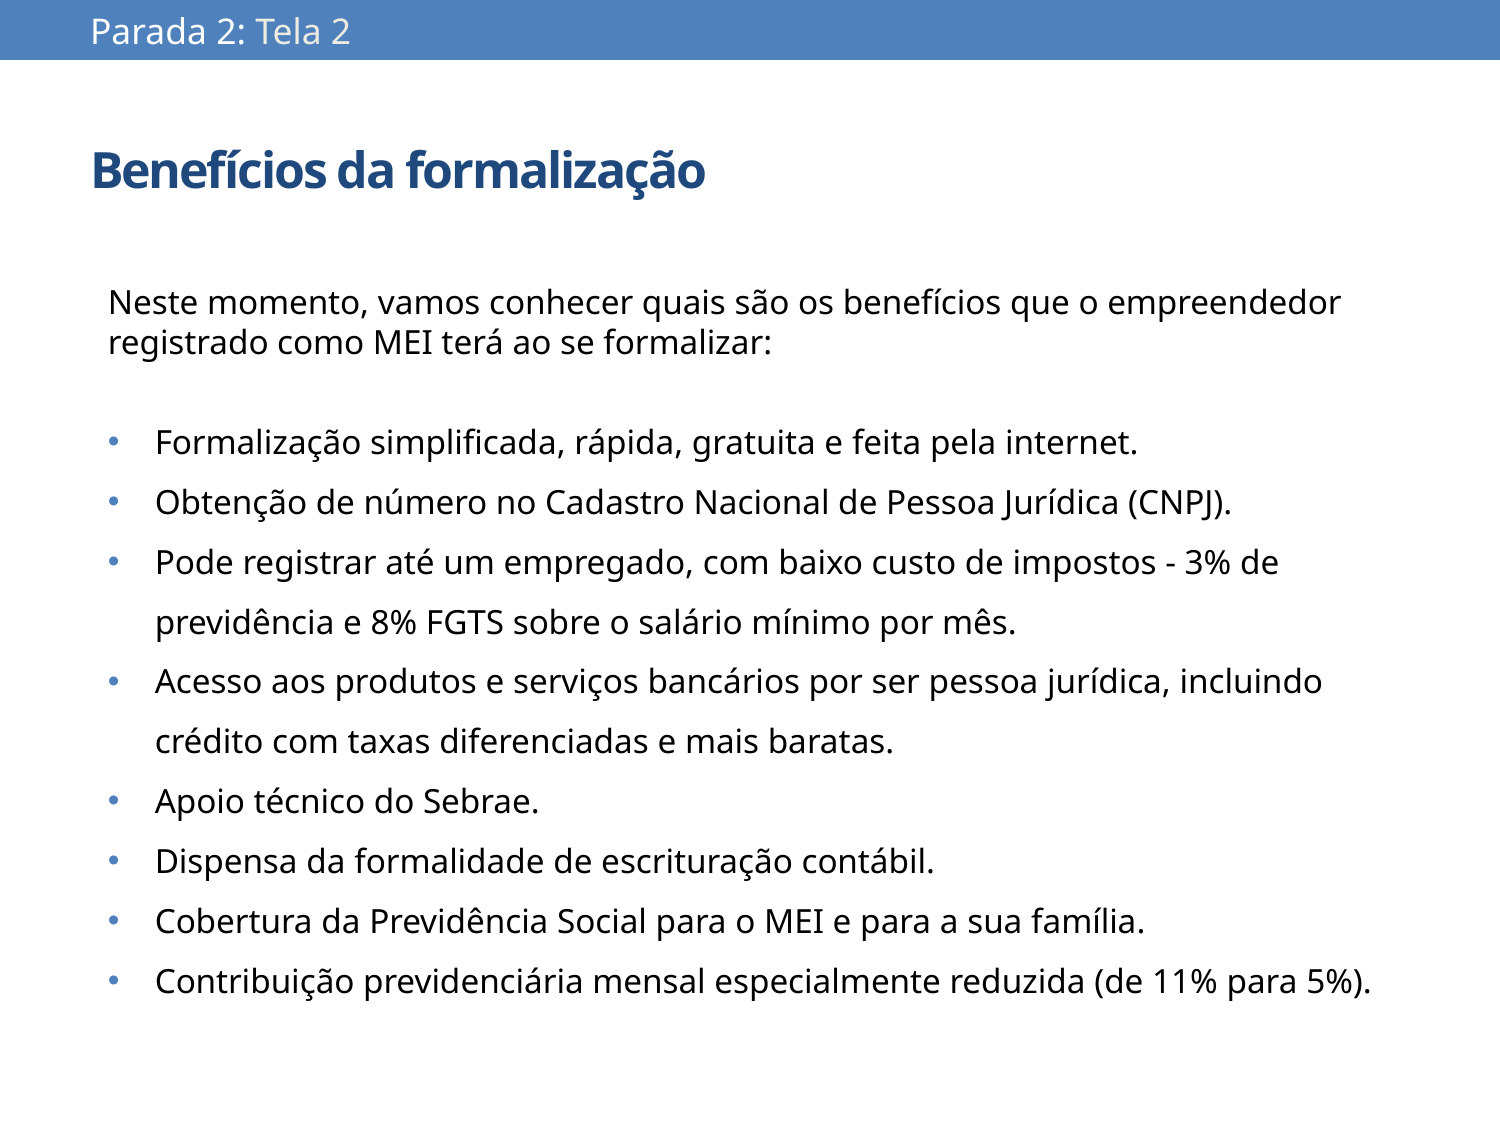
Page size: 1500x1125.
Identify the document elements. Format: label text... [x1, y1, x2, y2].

text_box Neste momento, vamos conhecer quais são os benefícios que o empreendedor registrado como MEI terá ao se formalizar: Formalização simplificada, rápida, gratuita e feita pela internet. Obtenção de número no Cadastro Nacional de Pessoa Jurídica (CNPJ). Pode registrar até um empregado, com baixo custo de impostos - 3% de previdência e 8% FGTS sobre o salário mínimo por mês. Acesso aos produtos e serviços bancários por ser pessoa jurídica, incluindo crédito com taxas diferenciadas e mais baratas. Apoio técnico do Sebrae. Dispensa da formalidade de escrituração contábil. Cobertura da Previdência Social para o MEI e para a sua família. Contribuição previdenciária mensal especialmente reduzida (de 11% para 5%). [93, 274, 1450, 1125]
title Benefícios da formalização [75, 87, 1088, 250]
text_box Parada 2: Tela 2 [74, 1, 1425, 59]
